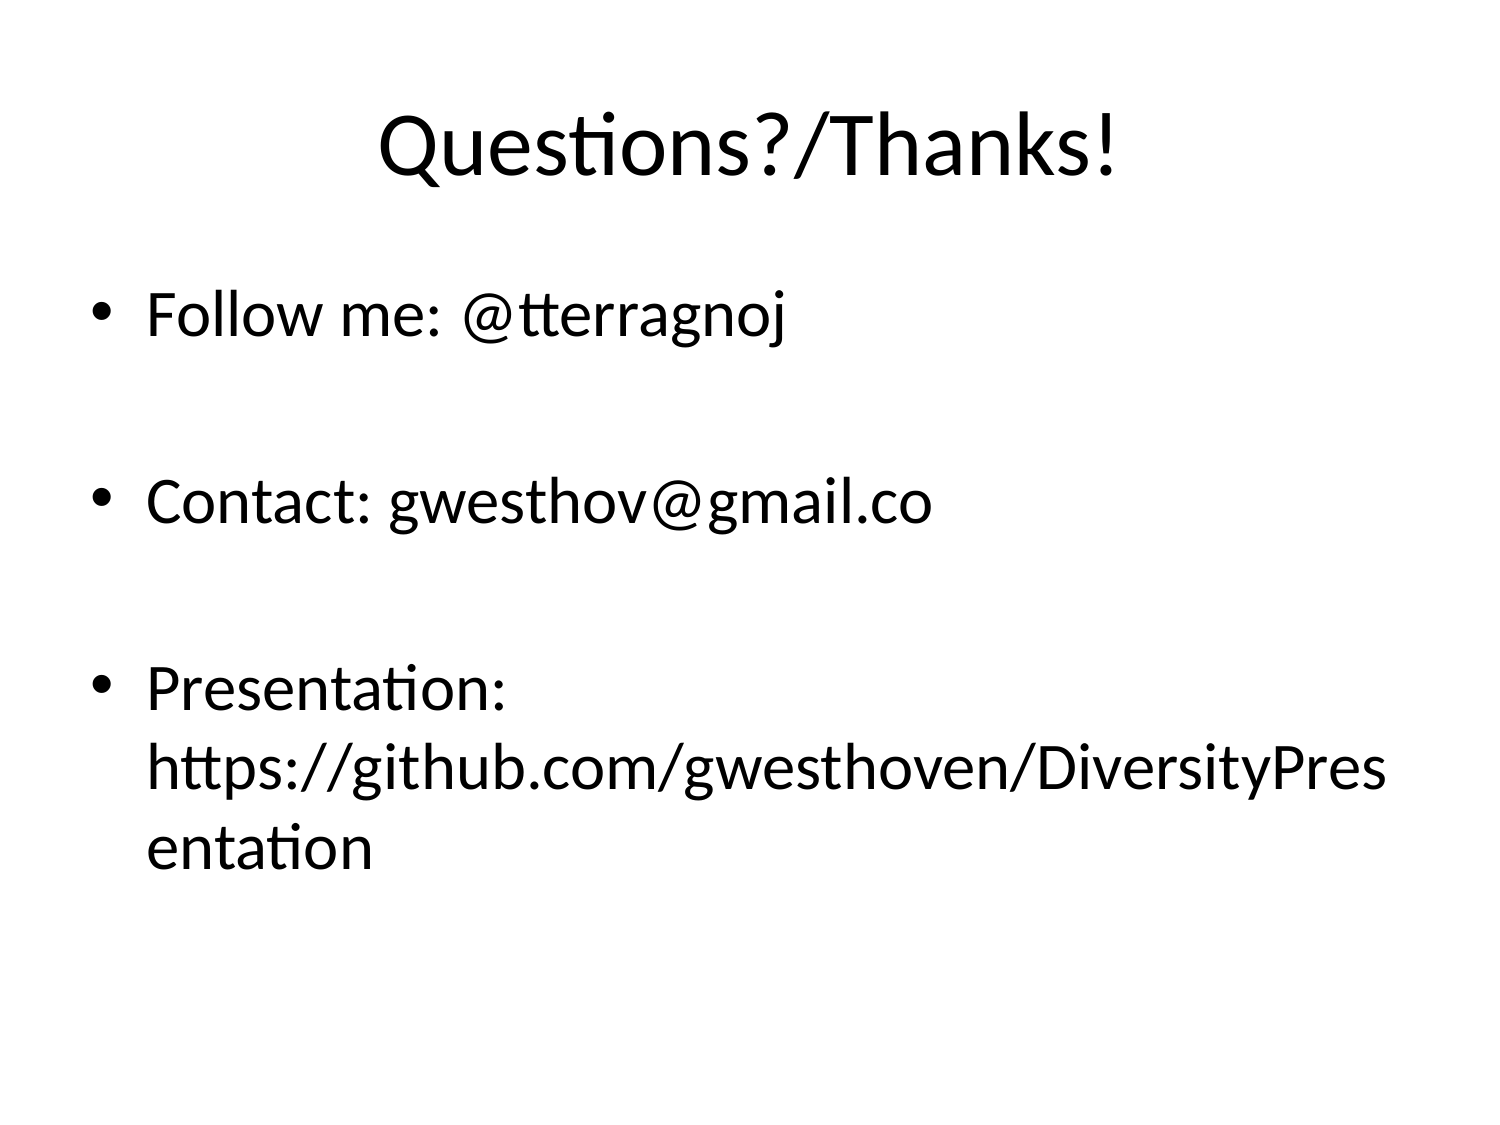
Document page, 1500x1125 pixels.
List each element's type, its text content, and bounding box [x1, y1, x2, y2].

list Follow me: @tterragnoj Contact: gwesthov@gmail.co Presentation: https://github.com/gwesthoven/DiversityPresentation [75, 262, 1425, 1005]
title Questions?/Thanks! [75, 45, 1425, 233]
